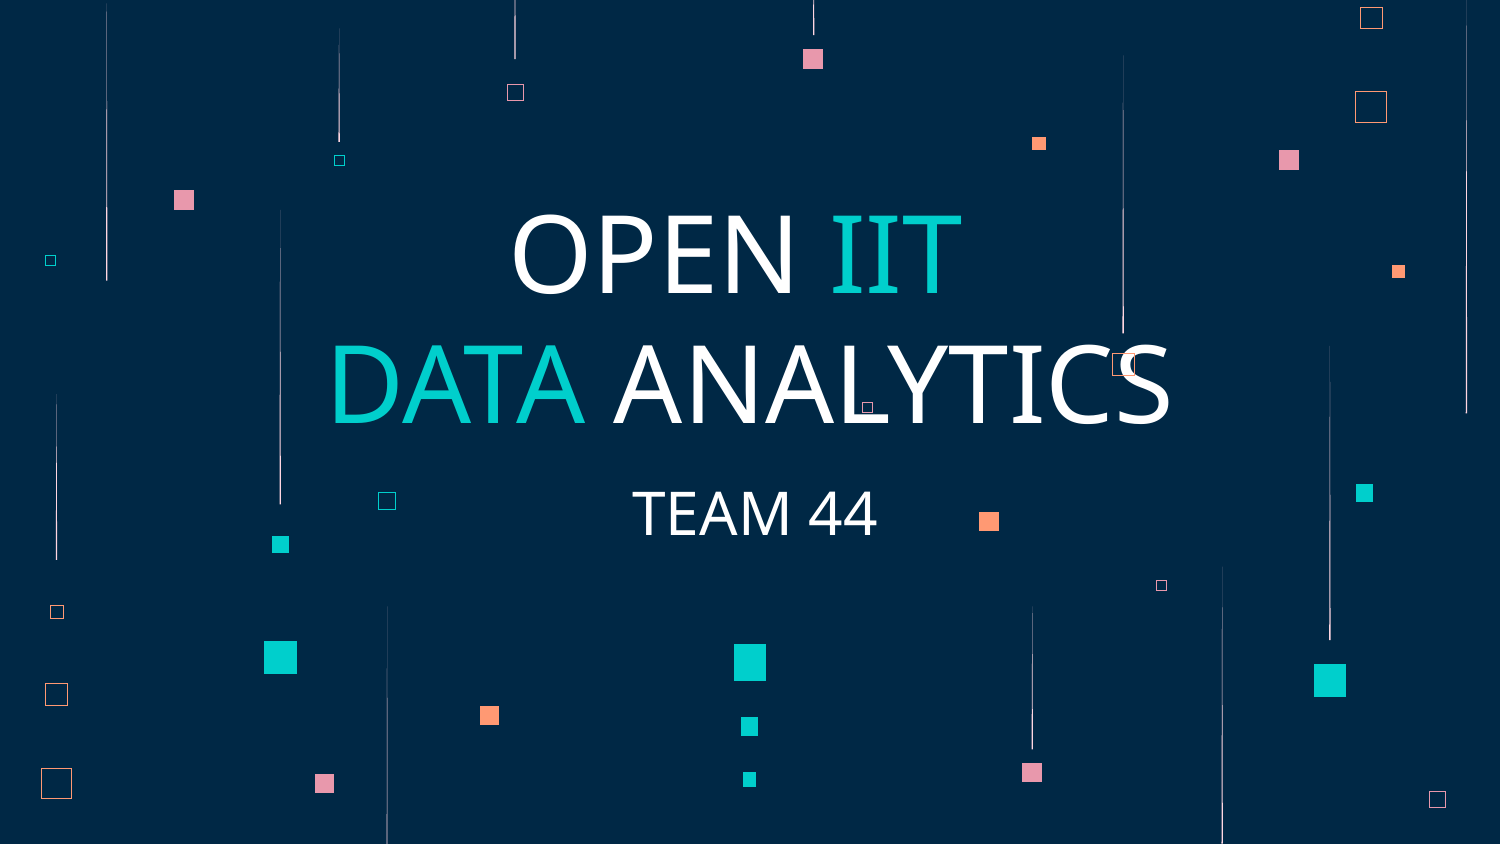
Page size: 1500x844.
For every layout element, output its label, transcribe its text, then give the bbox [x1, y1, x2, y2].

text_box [1313, 345, 1347, 698]
text_box [1032, 137, 1046, 151]
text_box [733, 644, 767, 787]
text_box [479, 705, 500, 726]
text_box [1111, 55, 1135, 376]
subtitle TEAM 44 [479, 461, 1021, 591]
title OPEN IIT DATA ANALYTICS [256, 123, 1244, 461]
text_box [1022, 606, 1043, 783]
text_box [314, 773, 335, 794]
text_box [979, 511, 999, 532]
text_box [263, 209, 297, 675]
